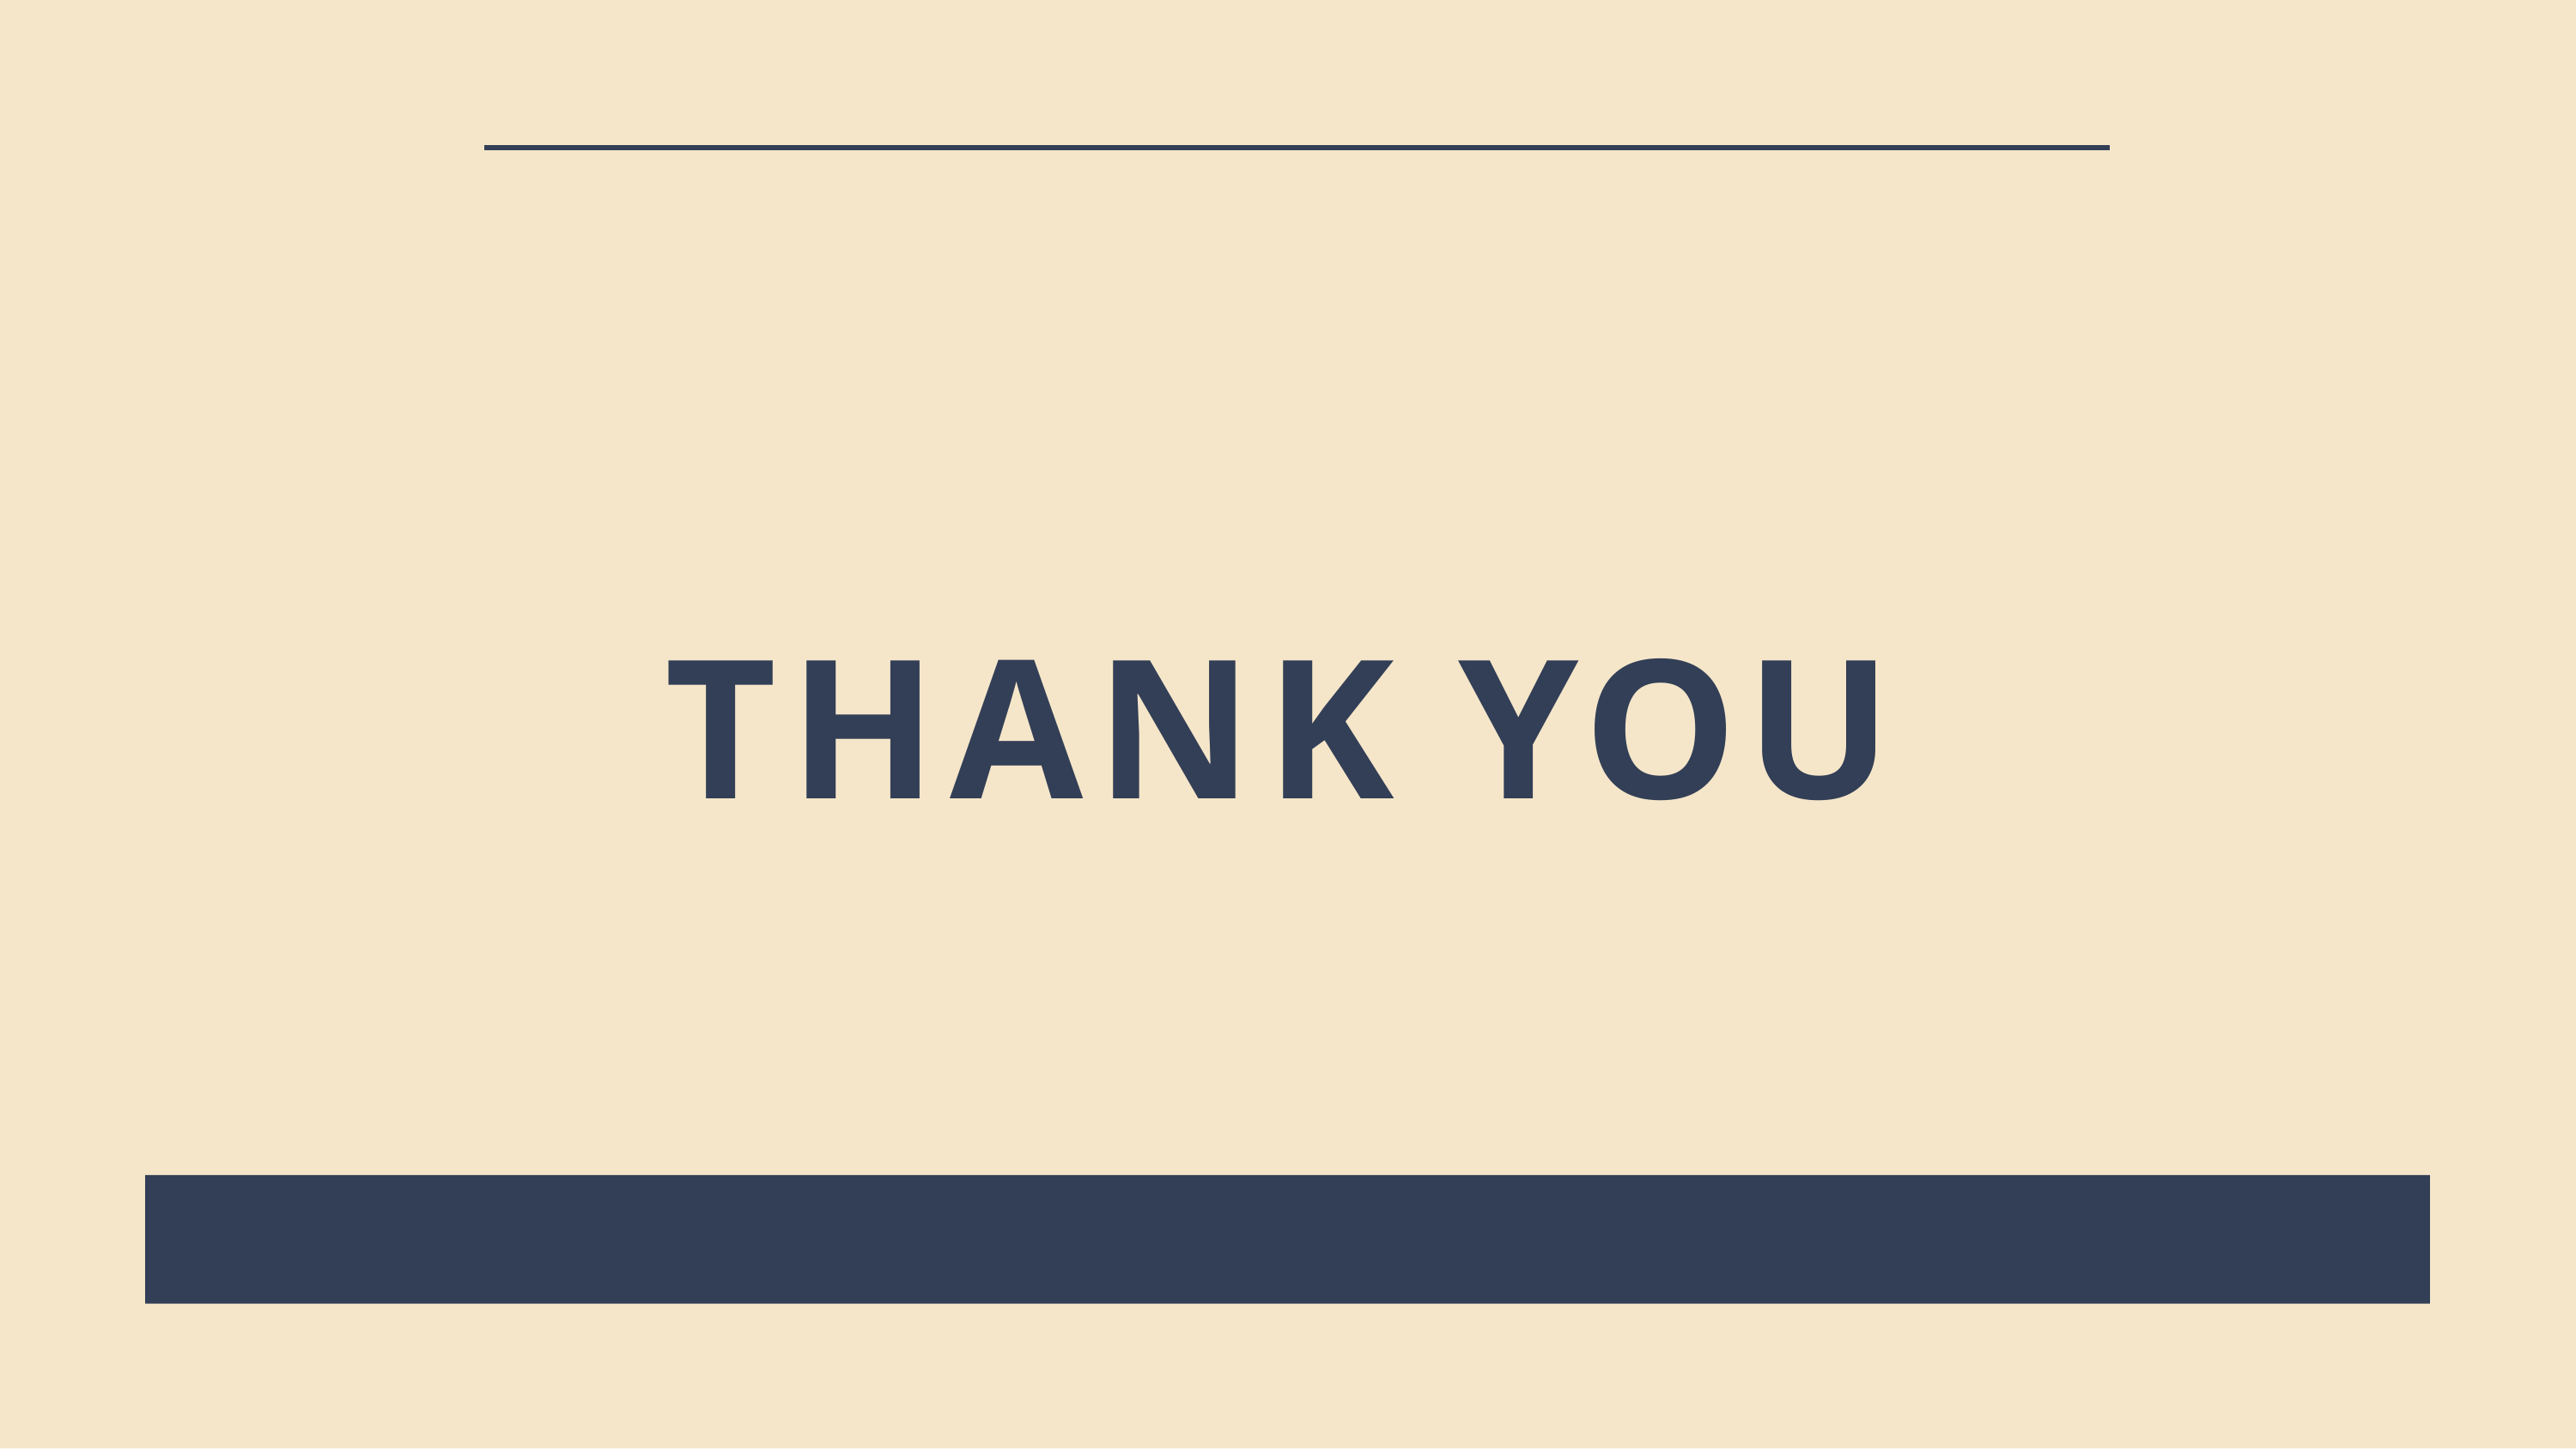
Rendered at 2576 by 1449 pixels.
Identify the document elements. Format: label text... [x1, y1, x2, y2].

text_box [145, 1174, 2430, 1304]
title THANK YOU [663, 603, 1914, 848]
text_box [0, 0, 2576, 1449]
